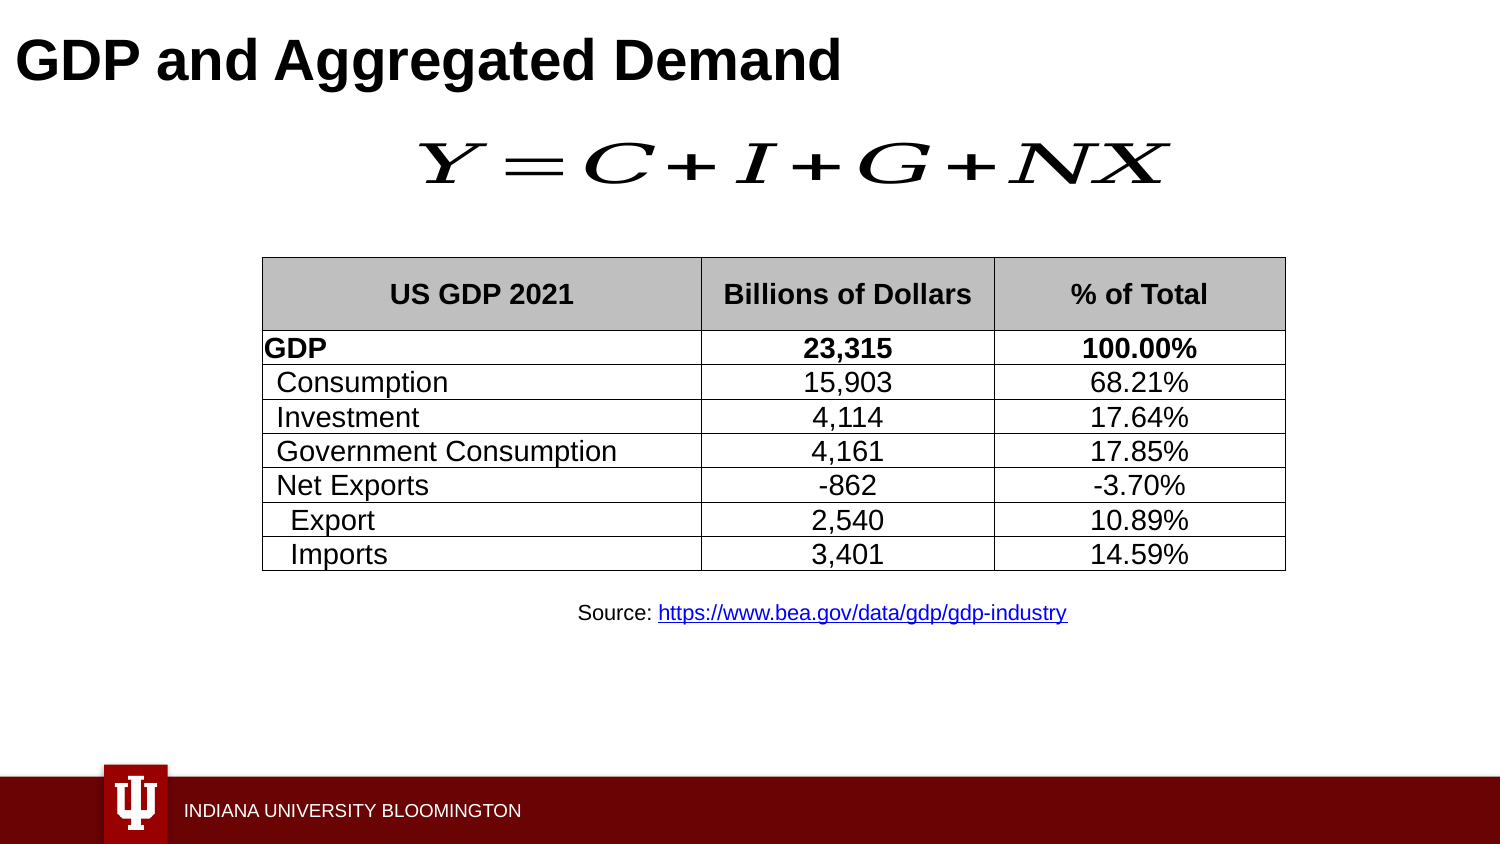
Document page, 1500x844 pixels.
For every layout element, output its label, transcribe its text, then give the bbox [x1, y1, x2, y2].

text_box Source: https://www.bea.gov/data/gdp/gdp-industry [562, 591, 1157, 633]
table_cell 17.64% [995, 400, 1285, 433]
table_cell 2,540 [702, 503, 994, 536]
table_cell 3,401 [702, 537, 994, 570]
table_cell -3.70% [995, 468, 1285, 502]
table_cell Net Exports [263, 468, 701, 502]
table_header US GDP 2021 [263, 258, 701, 330]
table_cell 14.59% [995, 537, 1285, 570]
table_cell Export [263, 503, 701, 536]
table_cell Imports [263, 537, 701, 570]
table_cell Government Consumption [263, 434, 701, 467]
table_cell 23,315 [702, 331, 994, 364]
table_header Billions of Dollars [702, 258, 994, 330]
table_cell 10.89% [995, 503, 1285, 536]
table_cell 17.85% [995, 434, 1285, 467]
table_header % of Total [995, 258, 1285, 330]
table_cell 100.00% [995, 331, 1285, 364]
table_cell GDP [263, 331, 701, 364]
table_cell -862 [702, 468, 994, 502]
table_cell 4,161 [702, 434, 994, 467]
table_cell Consumption [263, 365, 701, 399]
table_cell 4,114 [702, 400, 994, 433]
title GDP and Aggregated Demand [0, 0, 1500, 115]
table_cell Investment [263, 400, 701, 433]
table_cell 68.21% [995, 365, 1285, 399]
table_cell 15,903 [702, 365, 994, 399]
